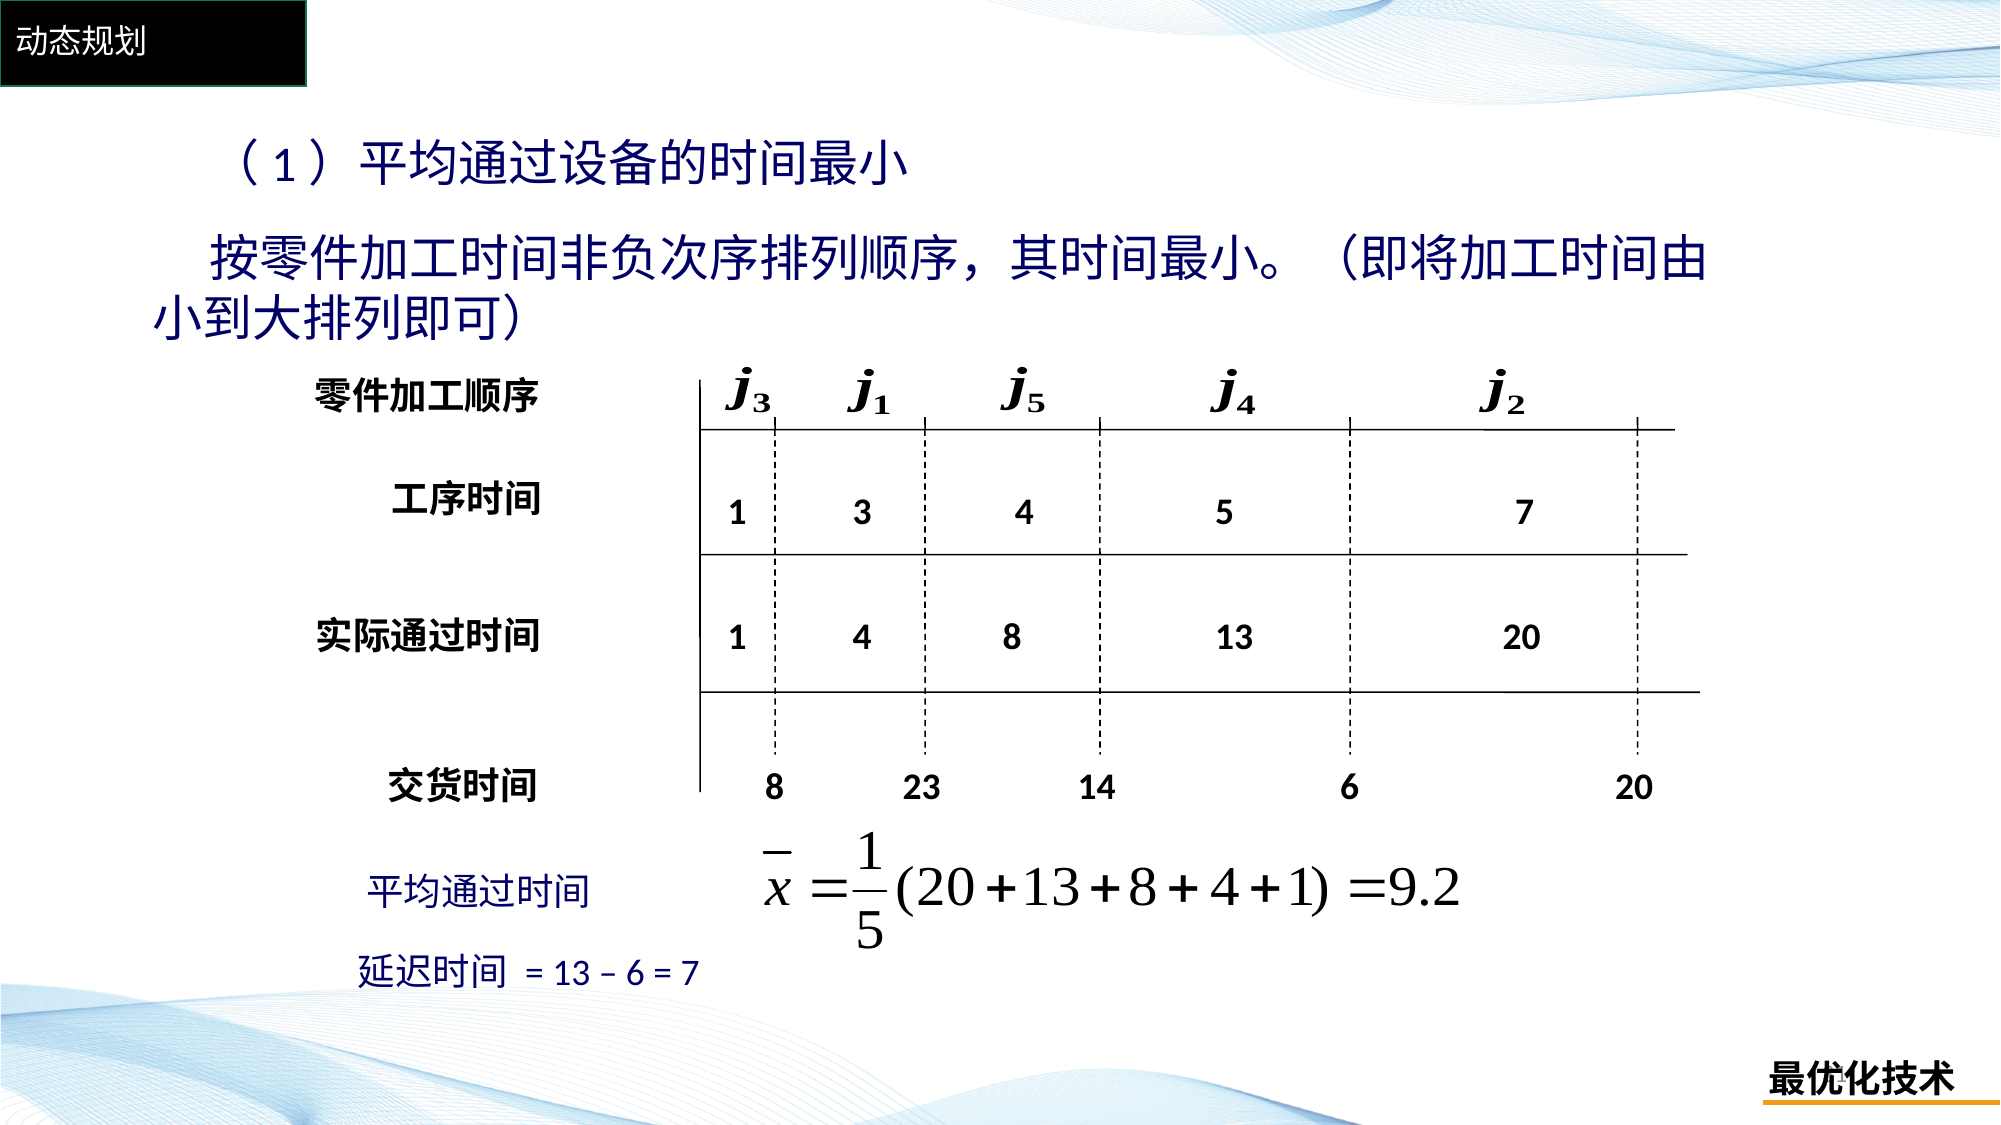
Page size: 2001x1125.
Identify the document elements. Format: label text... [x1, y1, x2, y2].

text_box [834, 354, 900, 423]
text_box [987, 352, 1059, 425]
slide_number 31 [1412, 1042, 1863, 1103]
picture [885, 1, 1999, 148]
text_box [1466, 354, 1538, 423]
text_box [299, 467, 1550, 541]
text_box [274, 604, 1557, 666]
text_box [712, 352, 784, 425]
picture [2, 977, 1590, 1125]
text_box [1197, 354, 1269, 423]
title 动态规划 [0, 0, 1725, 86]
text_box （1）平均通过设备的时间最小 [137, 124, 1488, 200]
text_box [287, 754, 1669, 816]
text_box 延迟时间 = 13 – 6 = 7 [342, 962, 715, 1001]
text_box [299, 815, 1473, 962]
text_box 零件加工顺序 [300, 364, 684, 425]
text_box 按零件加工时间非负次序排列顺序，其时间最小。（即将加工时间由小到大排列即可） [137, 218, 1740, 354]
